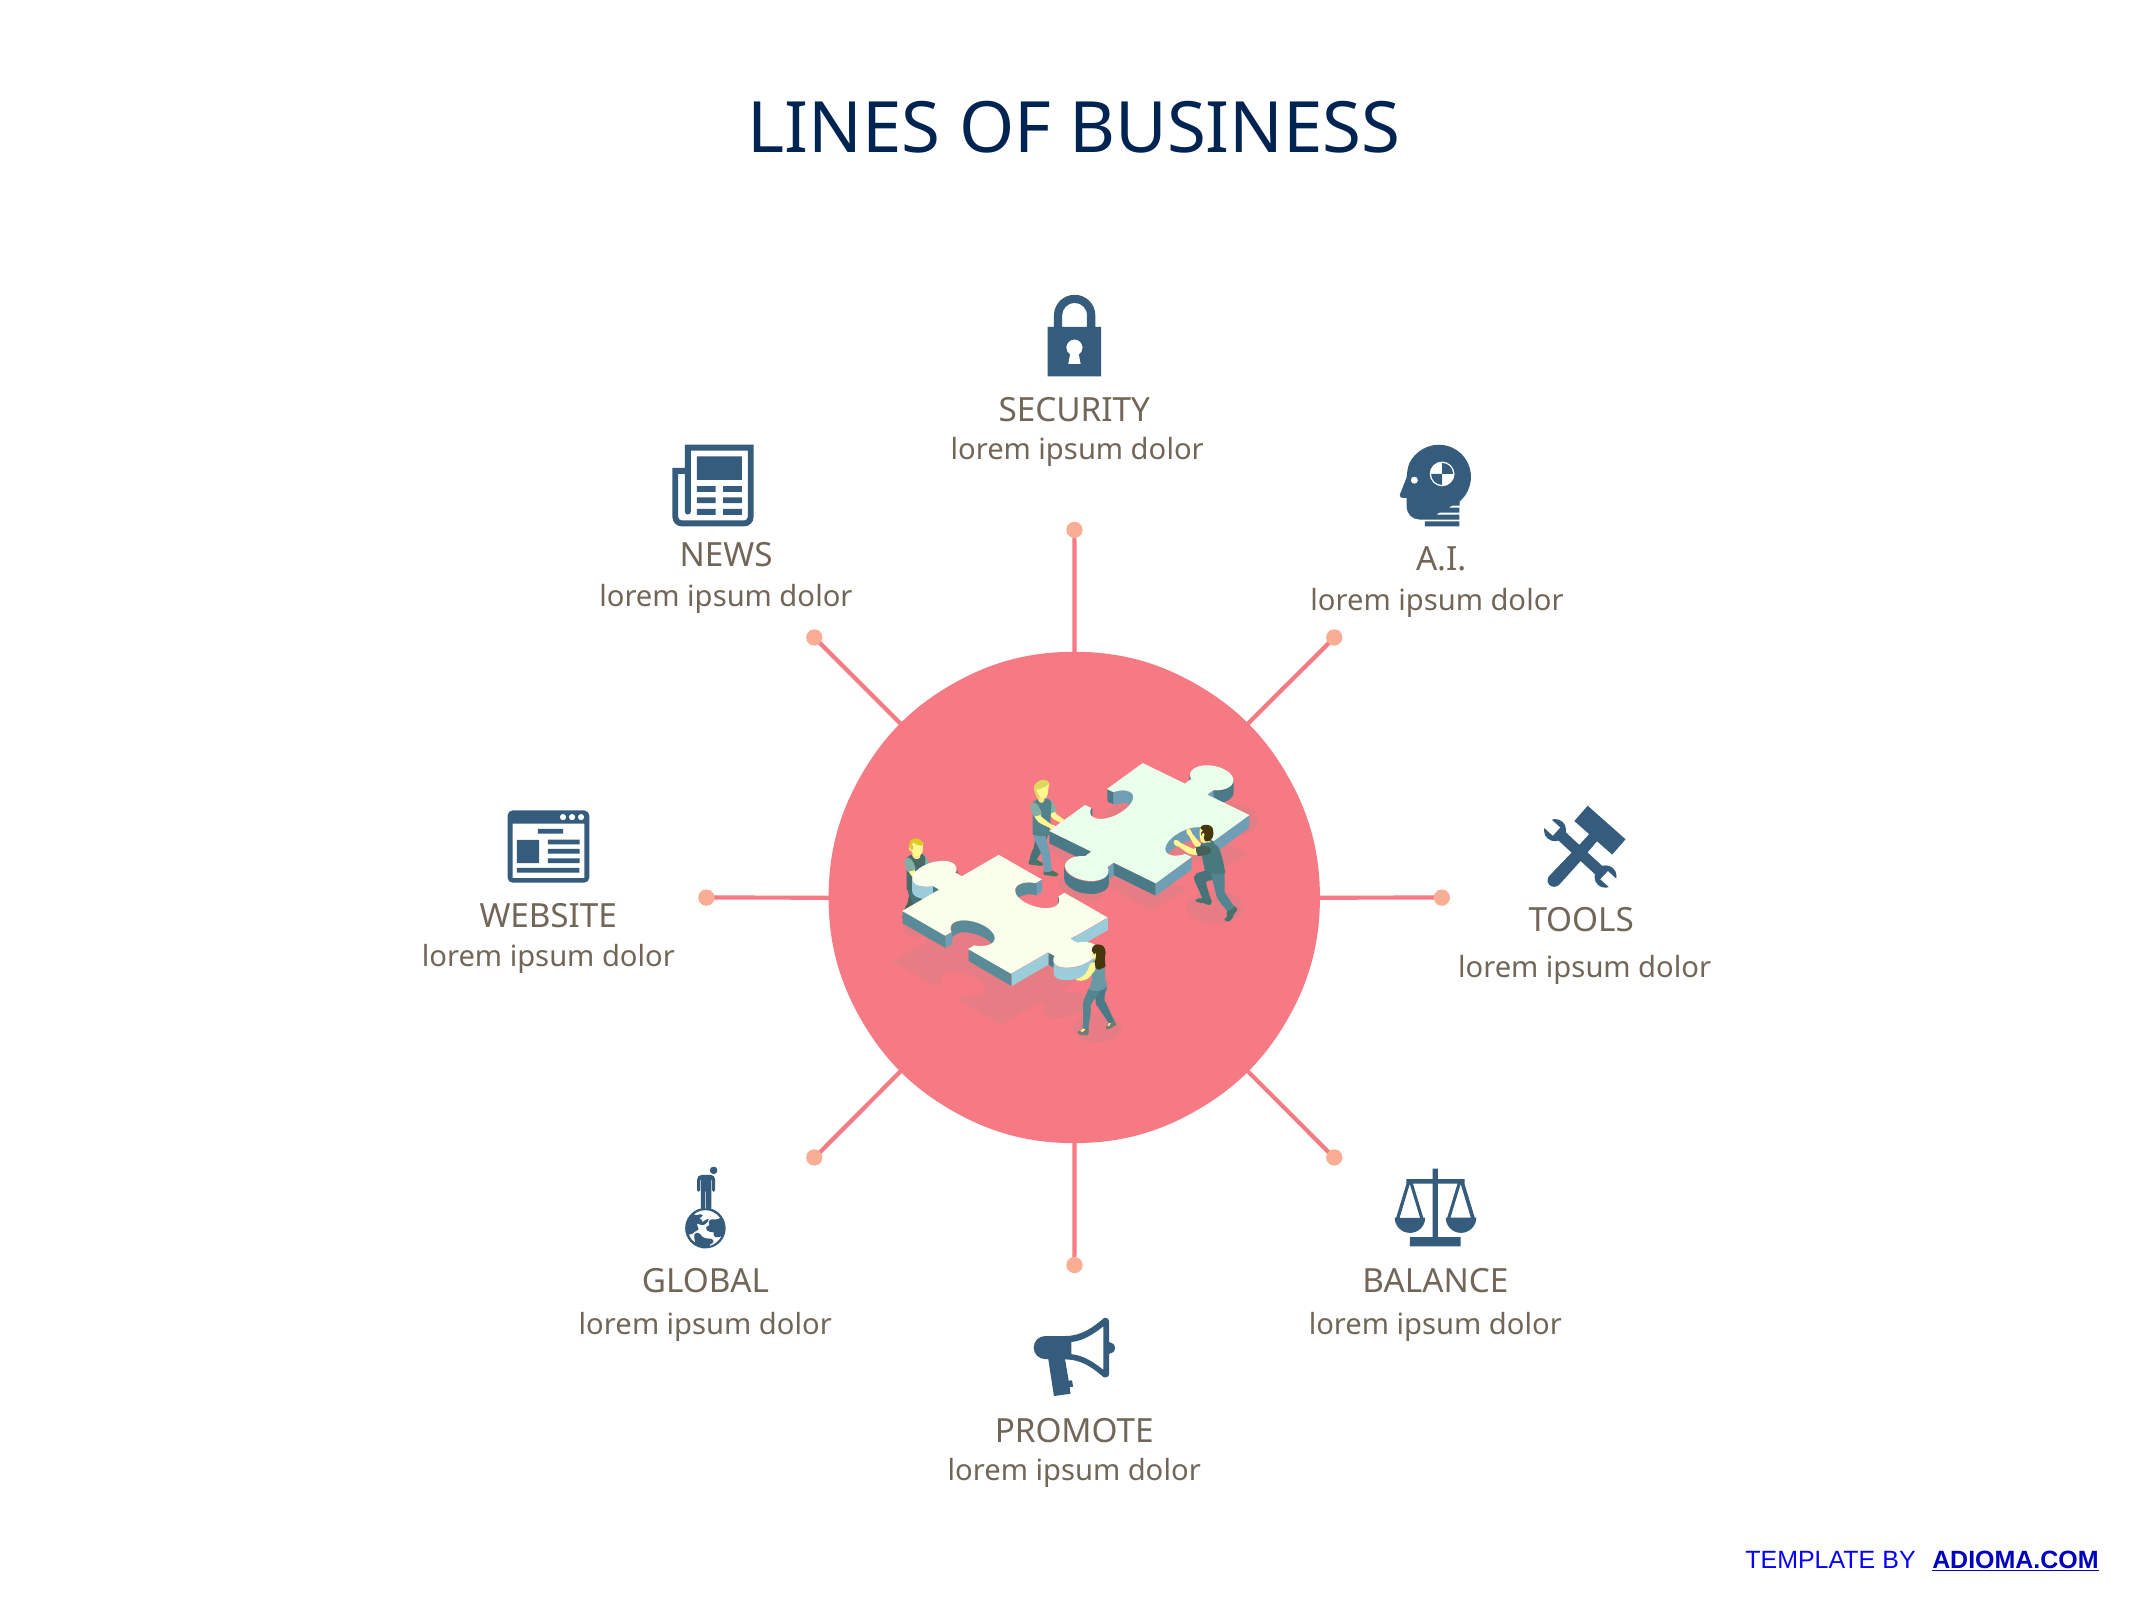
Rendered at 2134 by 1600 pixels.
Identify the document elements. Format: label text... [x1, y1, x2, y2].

text_box BALANCE [1362, 1263, 1509, 1301]
text_box lorem ipsum dolor [599, 580, 853, 614]
text_box [672, 444, 754, 527]
text_box [709, 1166, 718, 1175]
text_box [806, 1149, 823, 1166]
text_box lorem ipsum dolor [947, 1454, 1201, 1488]
text_box [1394, 1168, 1477, 1247]
text_box PROMOTE [994, 1412, 1154, 1450]
text_box [806, 629, 823, 646]
text_box [507, 810, 590, 883]
text_box lorem ipsum dolor [1308, 1308, 1562, 1342]
text_box [698, 889, 715, 906]
text_box [1544, 805, 1626, 888]
text_box [1399, 444, 1471, 520]
text_box GLOBAL [641, 1263, 770, 1301]
text_box lorem ipsum dolor [578, 1308, 832, 1342]
text_box [1433, 889, 1451, 906]
text_box WEBSITE [479, 898, 618, 936]
text_box [1326, 1149, 1343, 1166]
text_box [1066, 1256, 1083, 1274]
text_box SECURITY [998, 391, 1151, 429]
text_box lorem ipsum dolor [950, 433, 1204, 467]
text_box LINES OF BUSINESS [191, 77, 1958, 172]
text_box [1326, 629, 1343, 646]
text_box TOOLS [1528, 902, 1635, 940]
text_box [1066, 521, 1083, 539]
text_box lorem ipsum dolor [1458, 951, 1712, 984]
text_box A.I. [1415, 541, 1467, 579]
text_box [1047, 294, 1102, 377]
text_box [685, 1174, 726, 1249]
text_box NEWS [679, 536, 773, 575]
text_box [1424, 521, 1460, 527]
text_box lorem ipsum dolor [1310, 584, 1564, 618]
text_box lorem ipsum dolor [421, 939, 676, 973]
text_box [1033, 1317, 1115, 1397]
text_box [892, 762, 1260, 1043]
text_box [828, 651, 1320, 1144]
